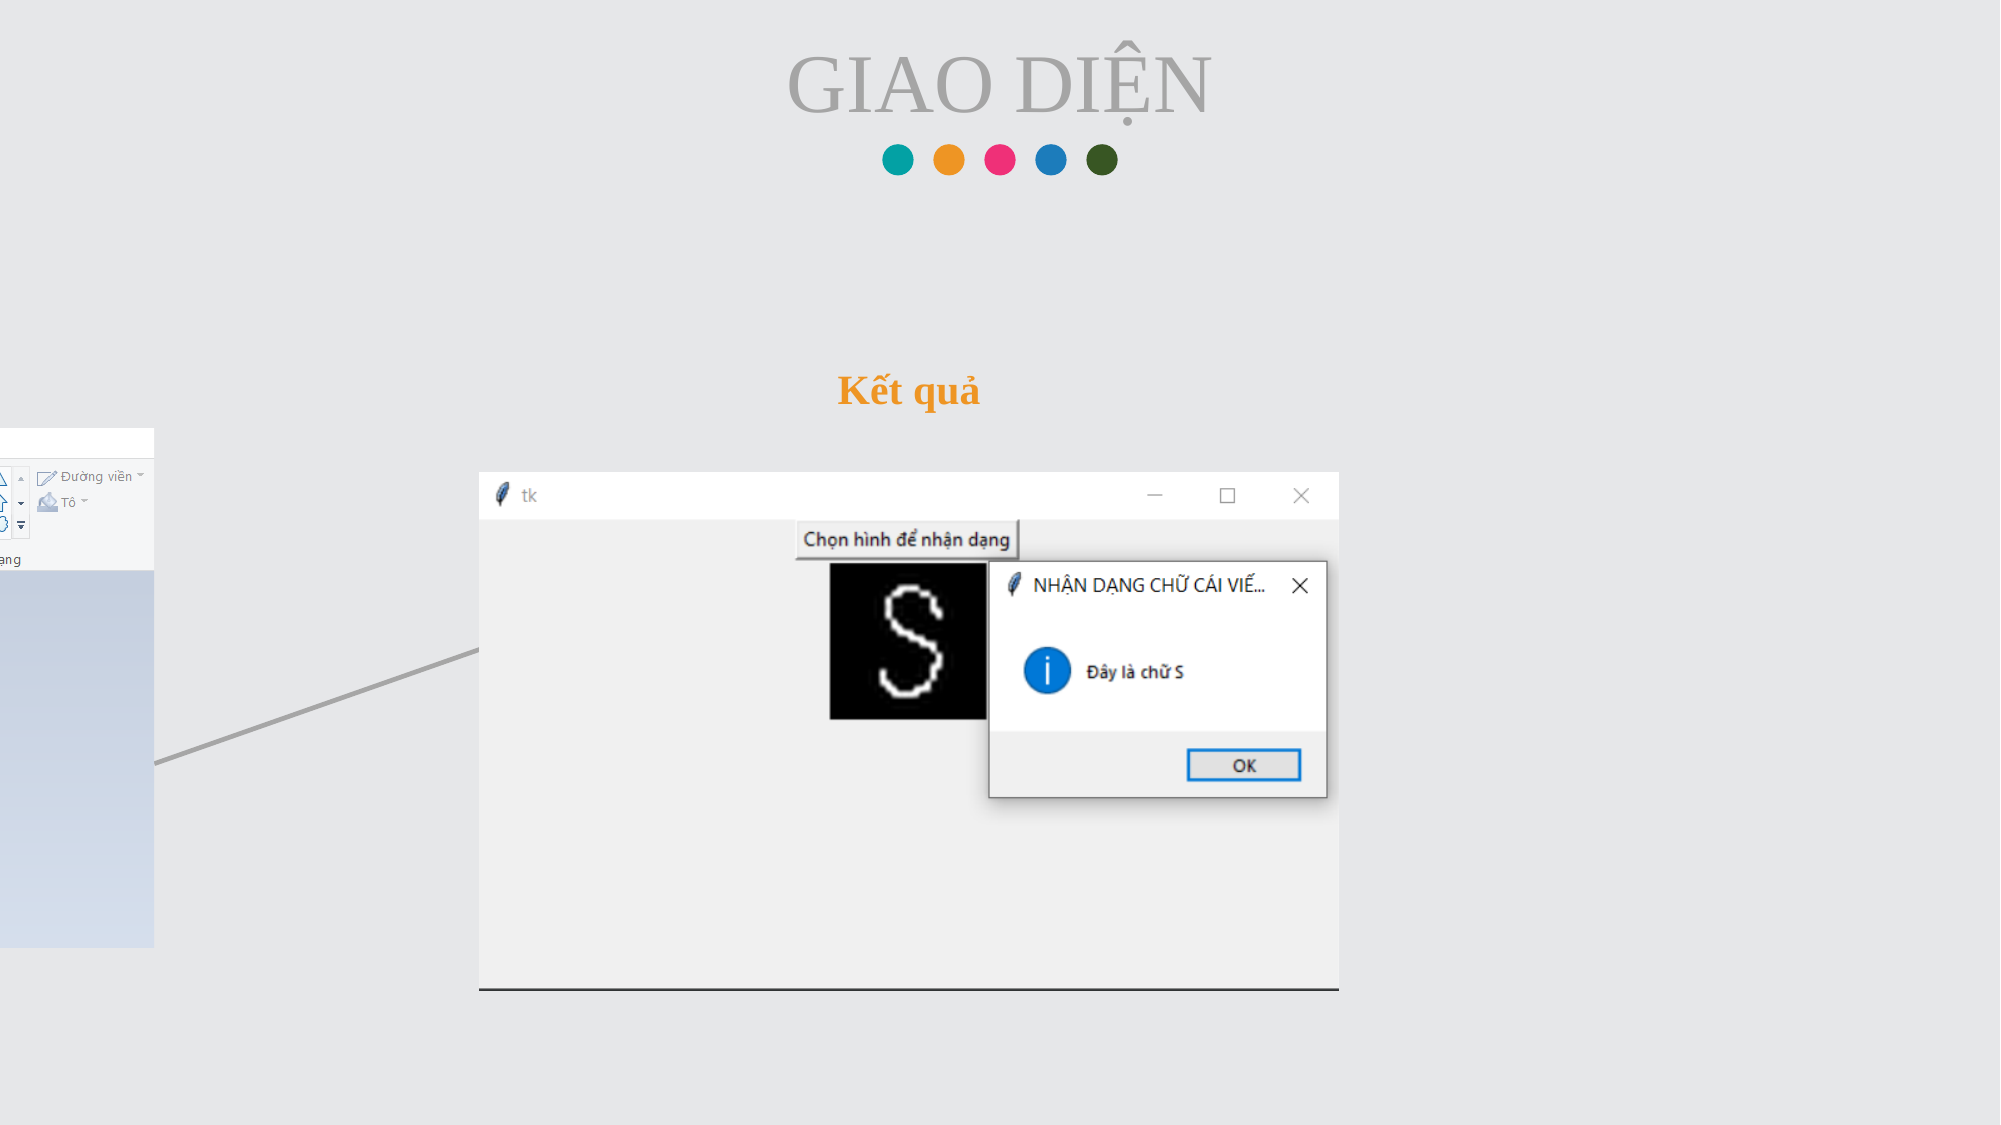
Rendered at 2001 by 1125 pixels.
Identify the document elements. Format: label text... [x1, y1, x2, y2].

text_box GIAO DIỆN [402, 21, 1597, 137]
text_box Kết quả [734, 355, 1084, 421]
picture [0, 420, 155, 948]
picture [479, 471, 1339, 992]
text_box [160, 649, 474, 764]
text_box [882, 143, 1118, 176]
